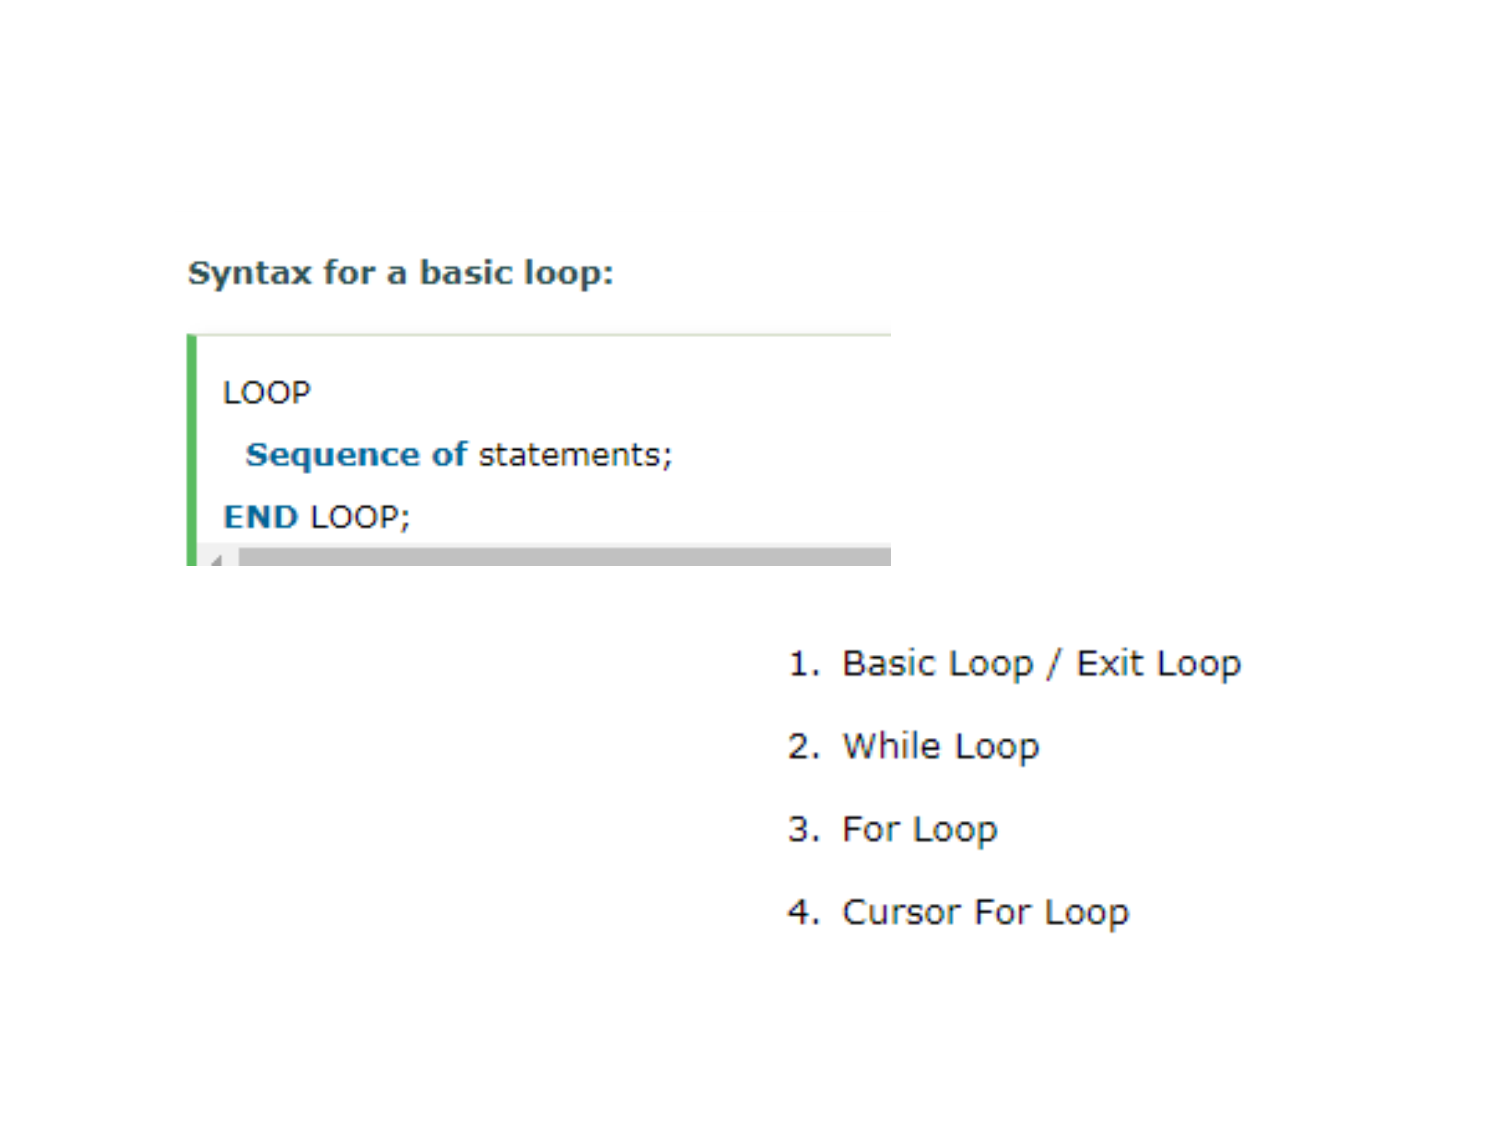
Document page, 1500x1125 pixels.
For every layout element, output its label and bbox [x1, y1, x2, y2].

picture [175, 210, 891, 567]
picture [738, 620, 1444, 962]
